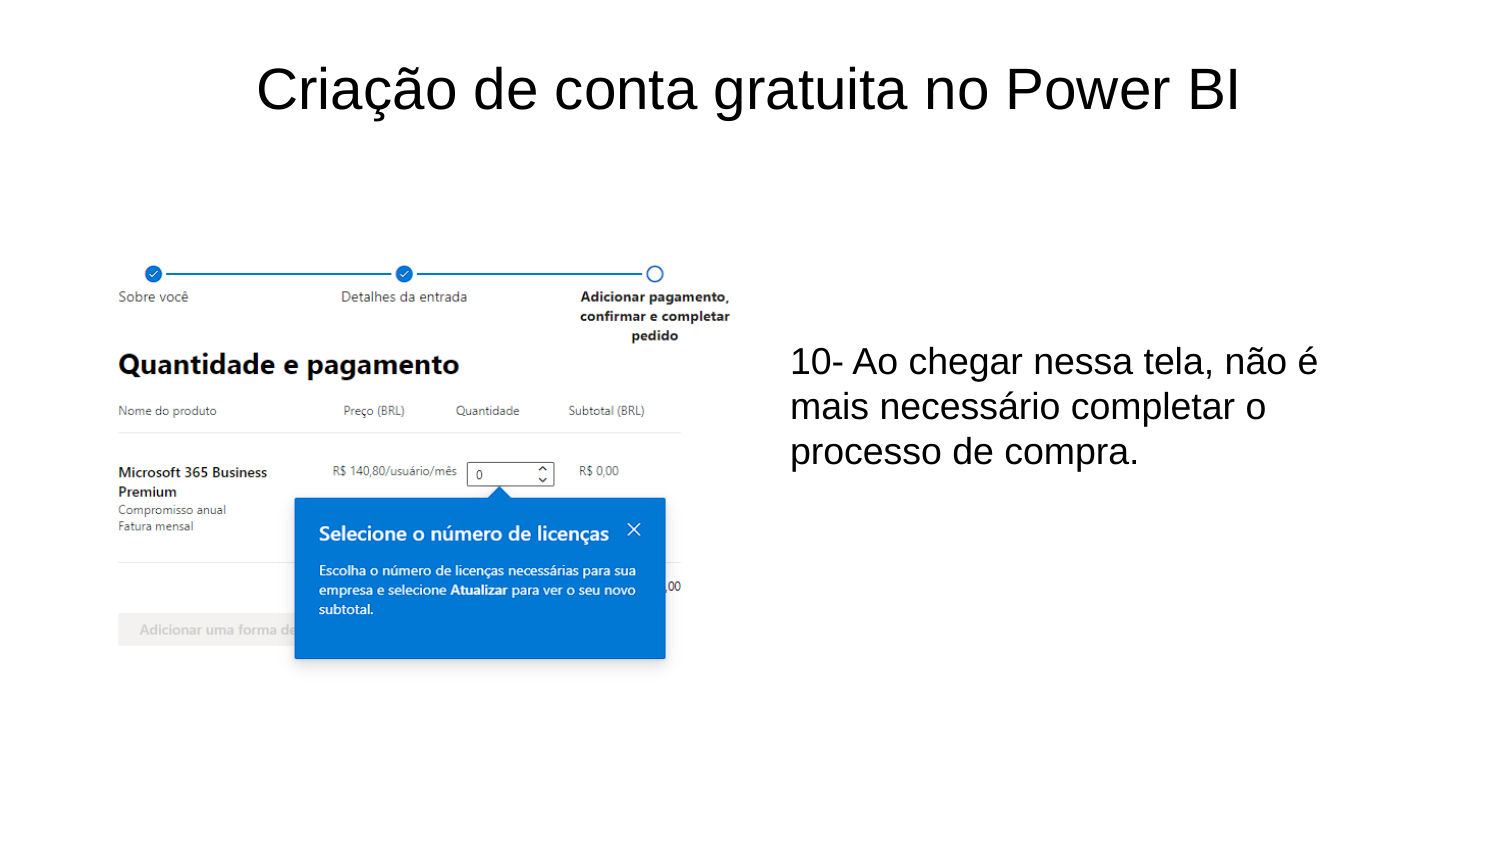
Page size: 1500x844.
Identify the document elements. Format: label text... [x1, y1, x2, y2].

subtitle Criação de conta gratuita no Power BI [51, 36, 1449, 167]
subtitle 10- Ao chegar nessa tela, não é mais necessário completar o processo de compra. [775, 321, 1410, 554]
picture [50, 227, 742, 701]
